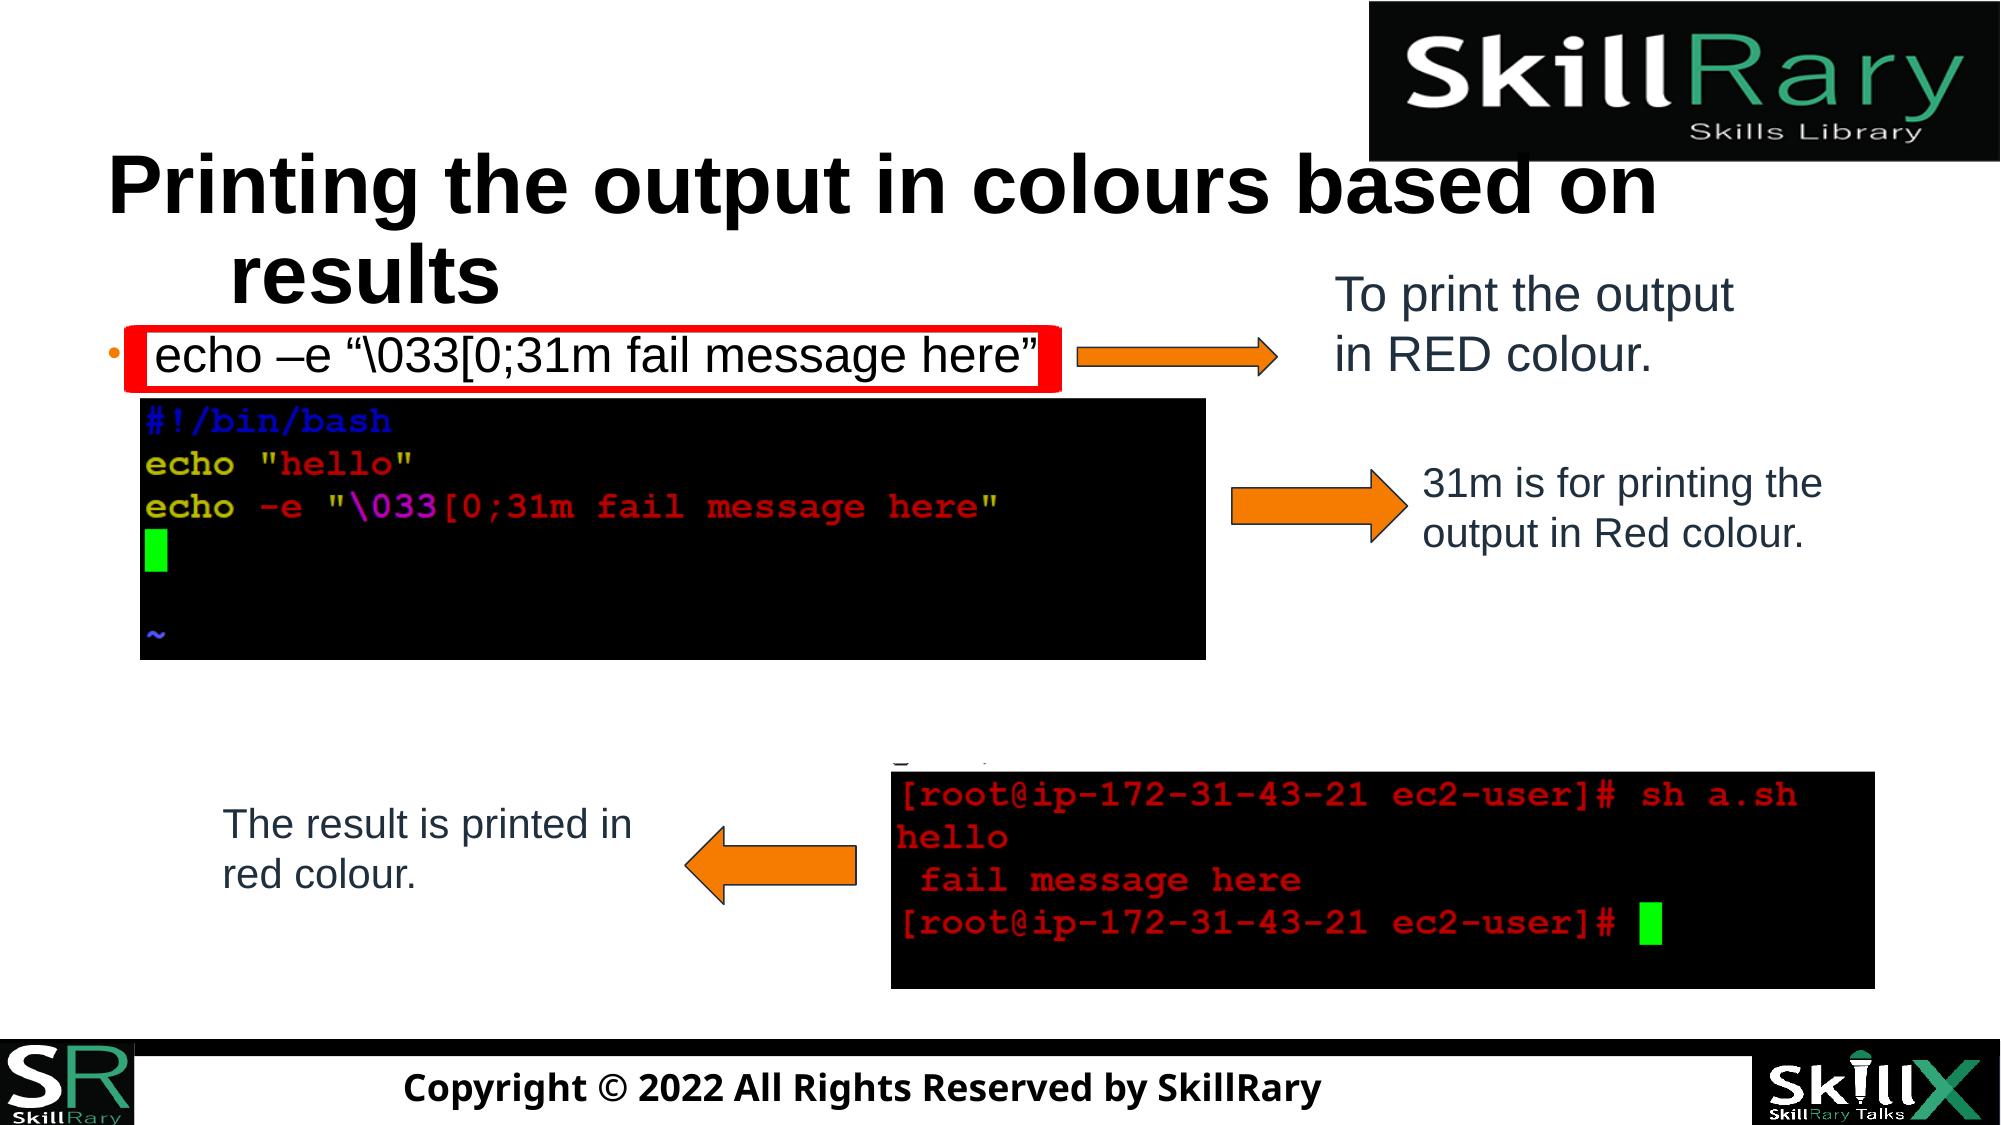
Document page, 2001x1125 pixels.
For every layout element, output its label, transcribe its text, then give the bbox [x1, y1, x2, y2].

text_box [1231, 469, 1407, 543]
text_box 31m is for printing the output in Red colour. [1407, 448, 1890, 564]
picture [1752, 1041, 1996, 1125]
picture [891, 763, 1875, 990]
text_box [1077, 337, 1278, 376]
picture [0, 1034, 136, 1125]
text_box To print the output in RED colour. [1319, 254, 1802, 390]
picture [124, 324, 1206, 660]
text_box [684, 826, 857, 905]
title Printing the output in colours based on results [92, 148, 1875, 315]
picture [1369, 0, 2000, 245]
list echo –e “\033[0;31m fail message here” [92, 315, 1875, 978]
text_box The result is printed in red colour. [207, 789, 661, 905]
